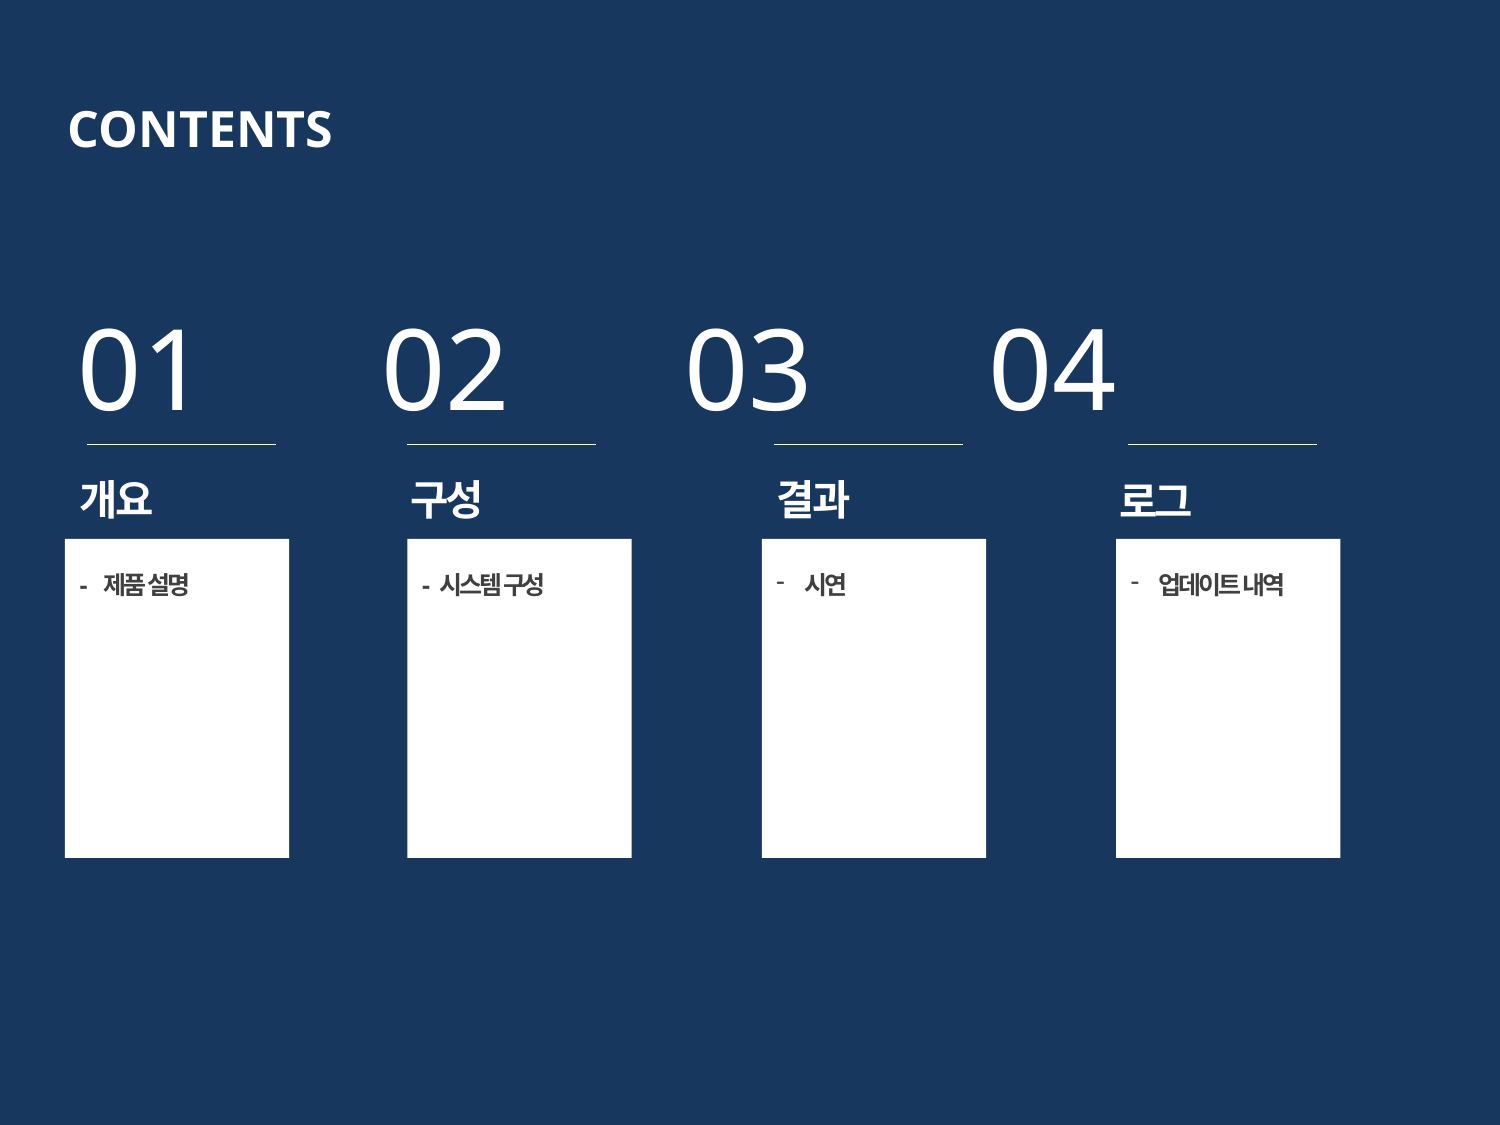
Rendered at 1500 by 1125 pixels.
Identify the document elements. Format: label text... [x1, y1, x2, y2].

text_box [1114, 537, 1343, 860]
text_box 결과 [761, 466, 1034, 532]
text_box 로그 [1104, 468, 1412, 533]
text_box 시연 [761, 532, 987, 637]
text_box - 제품 설명 [64, 562, 290, 608]
text_box 구성 [395, 466, 668, 532]
text_box 업데이트 내역 [1116, 562, 1341, 608]
text_box [63, 537, 291, 860]
text_box [405, 537, 634, 860]
text_box 개요 [64, 466, 290, 532]
text_box - 시스템 구성 [407, 562, 668, 638]
text_box [760, 537, 988, 860]
text_box 01 02 03 04 [63, 290, 1457, 441]
text_box CONTENTS [53, 89, 739, 165]
